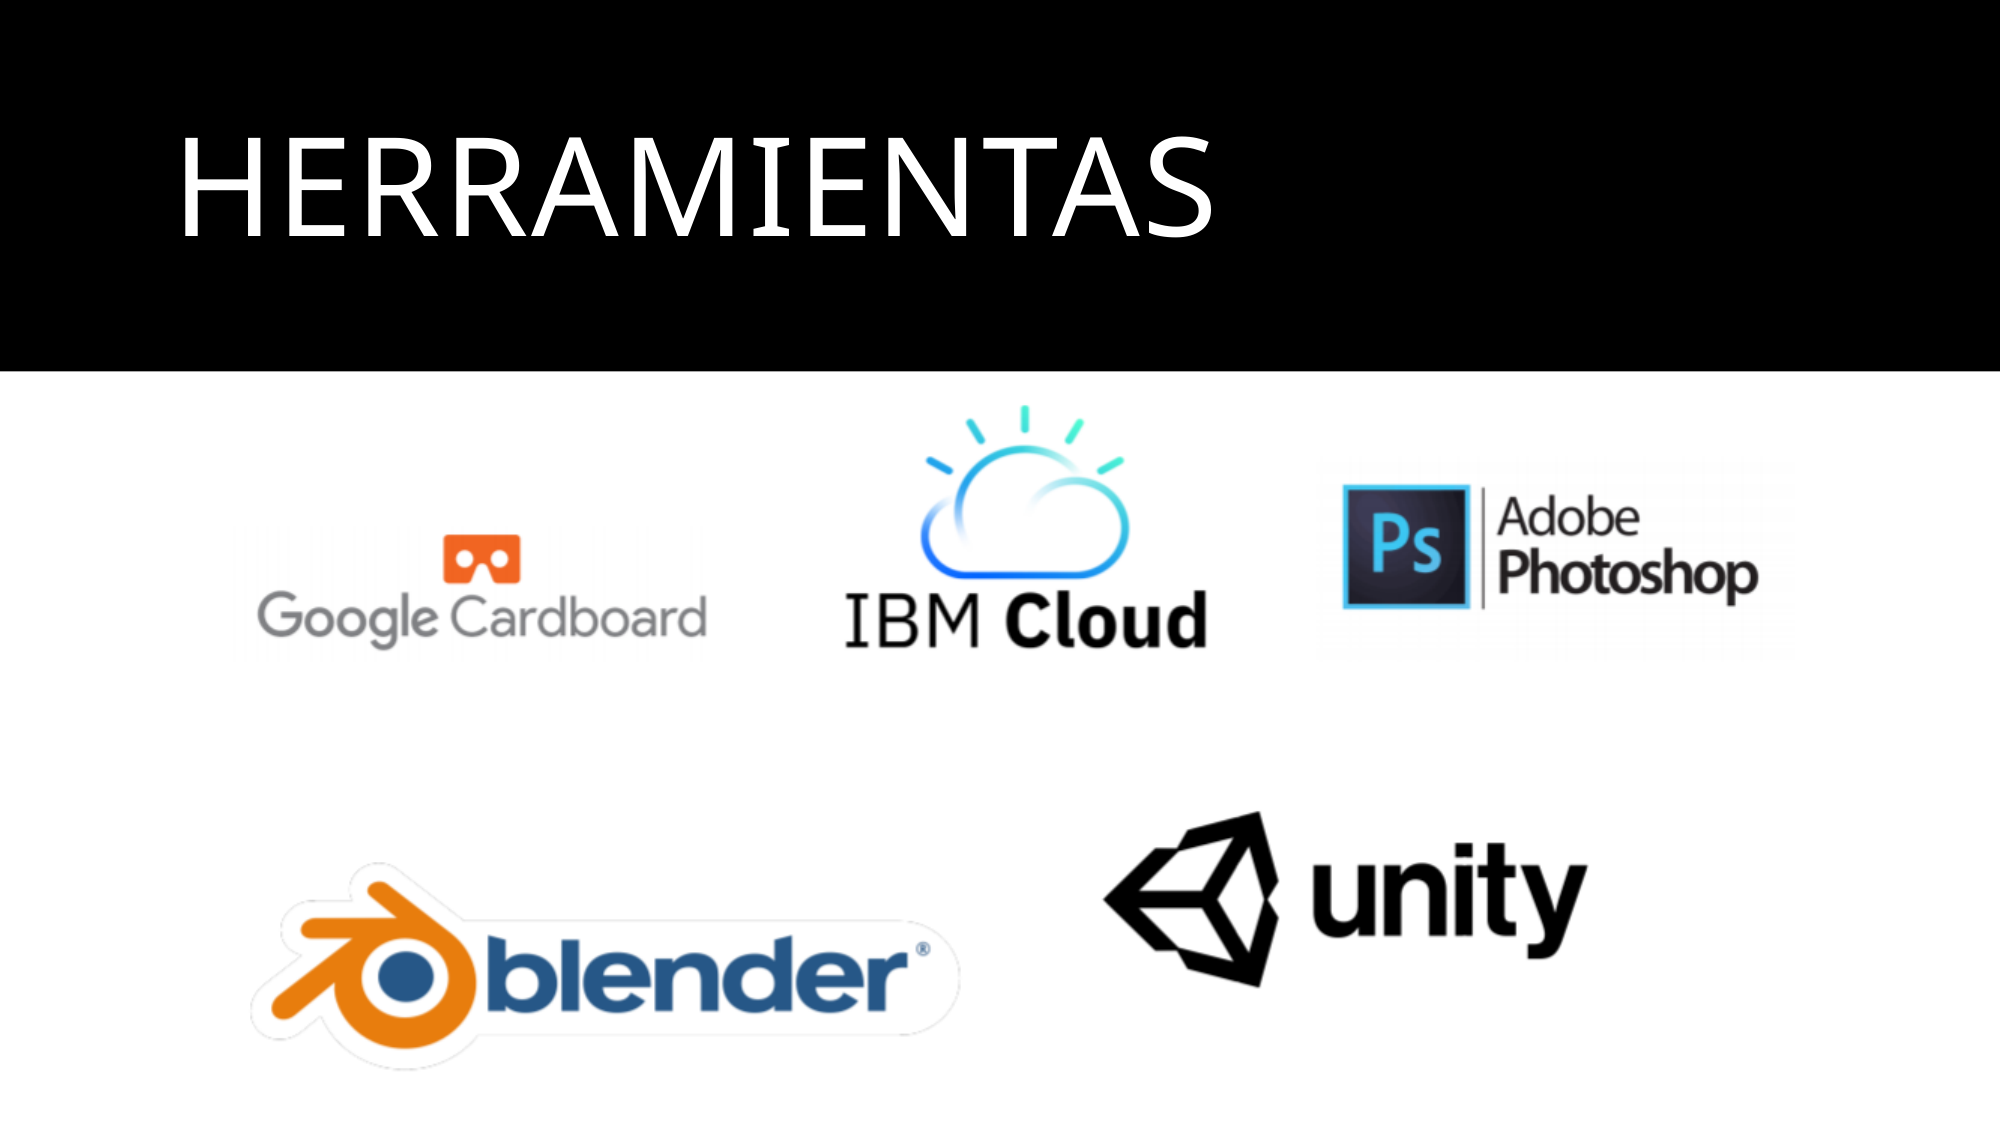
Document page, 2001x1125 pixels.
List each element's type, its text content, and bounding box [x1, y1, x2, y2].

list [201, 383, 1799, 1082]
title Herramientas [157, 52, 1842, 332]
